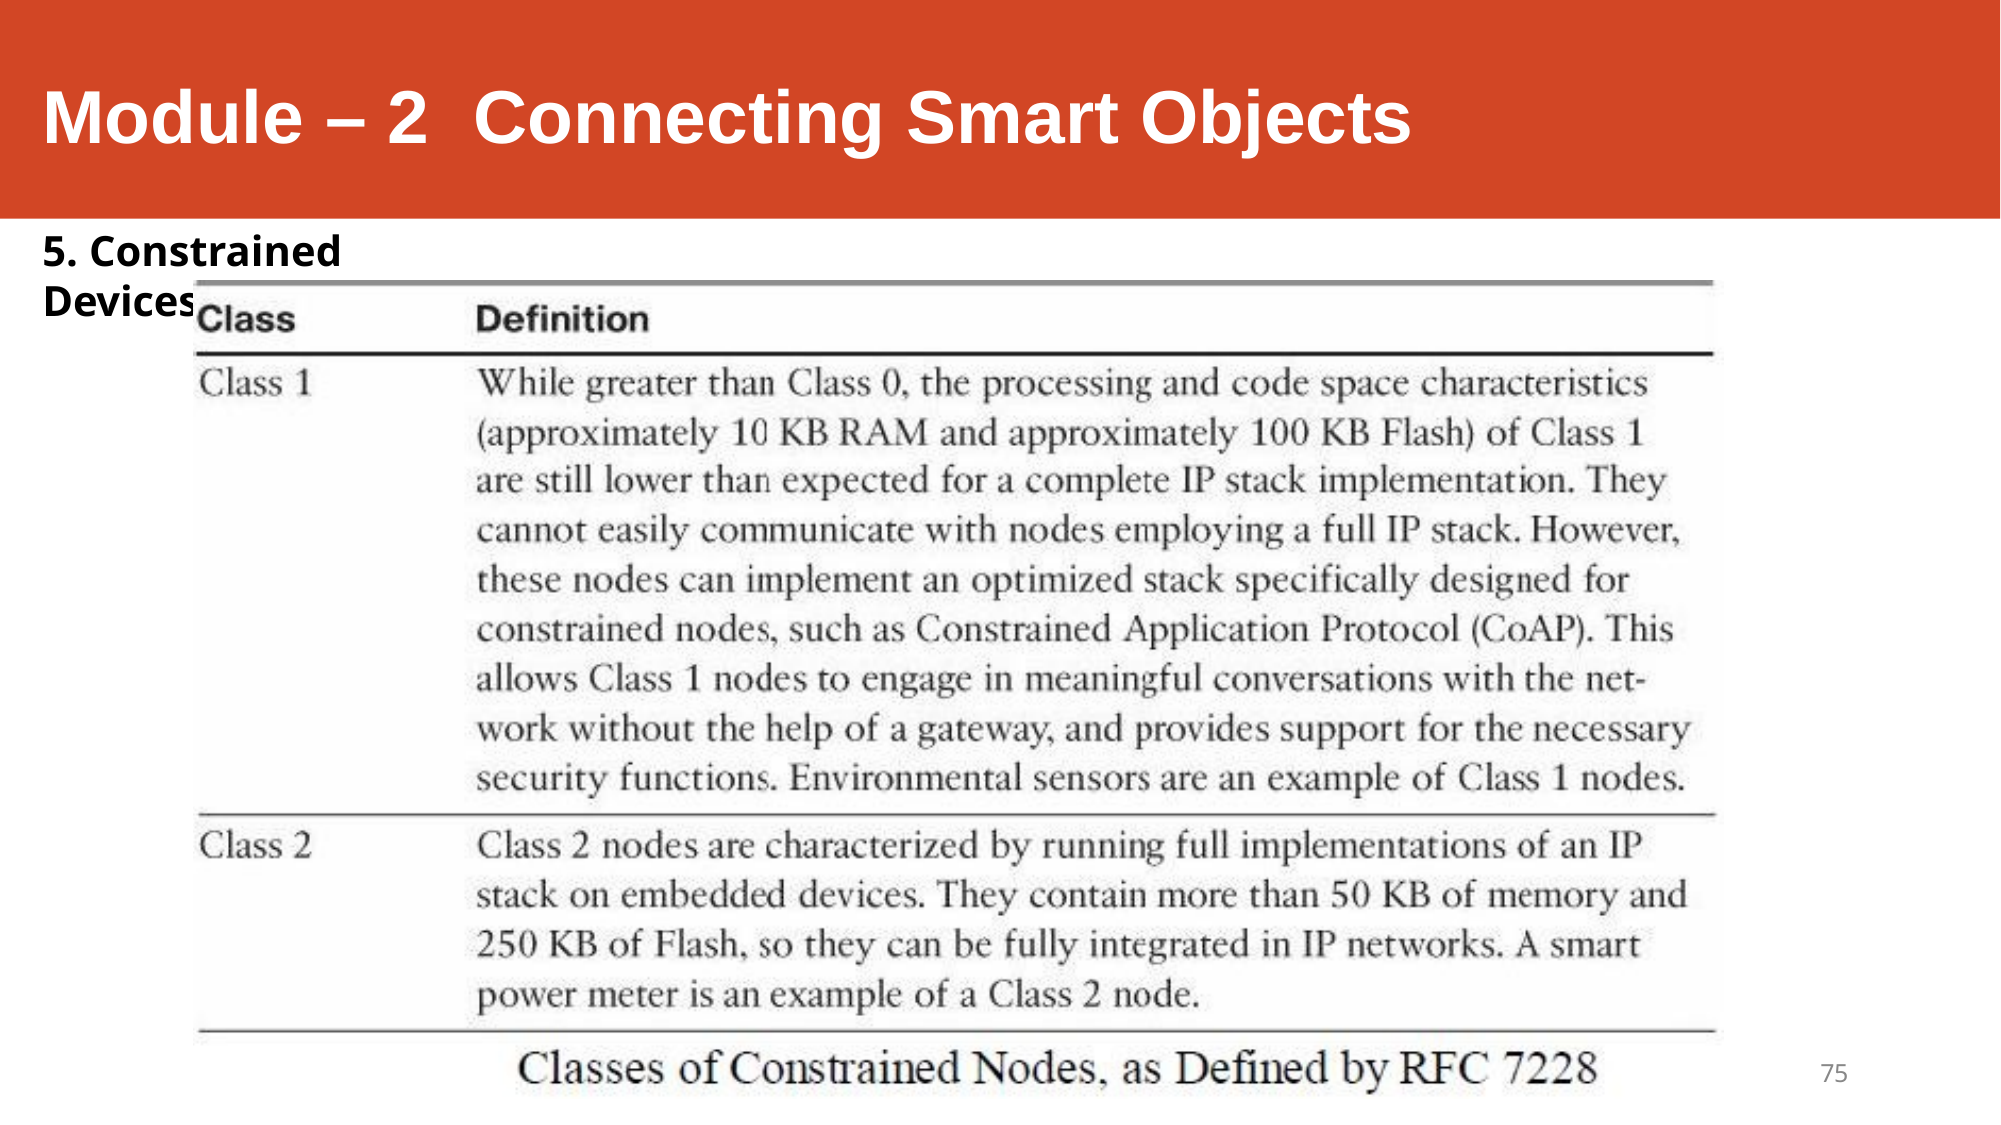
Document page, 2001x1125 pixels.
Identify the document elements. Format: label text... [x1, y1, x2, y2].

picture [193, 280, 1724, 1099]
slide_number 75 [1784, 998, 1931, 1125]
text_box Module – 2 Connecting Smart Objects [40, 66, 1416, 159]
text_box 5. Constrained Devices: [40, 222, 499, 326]
